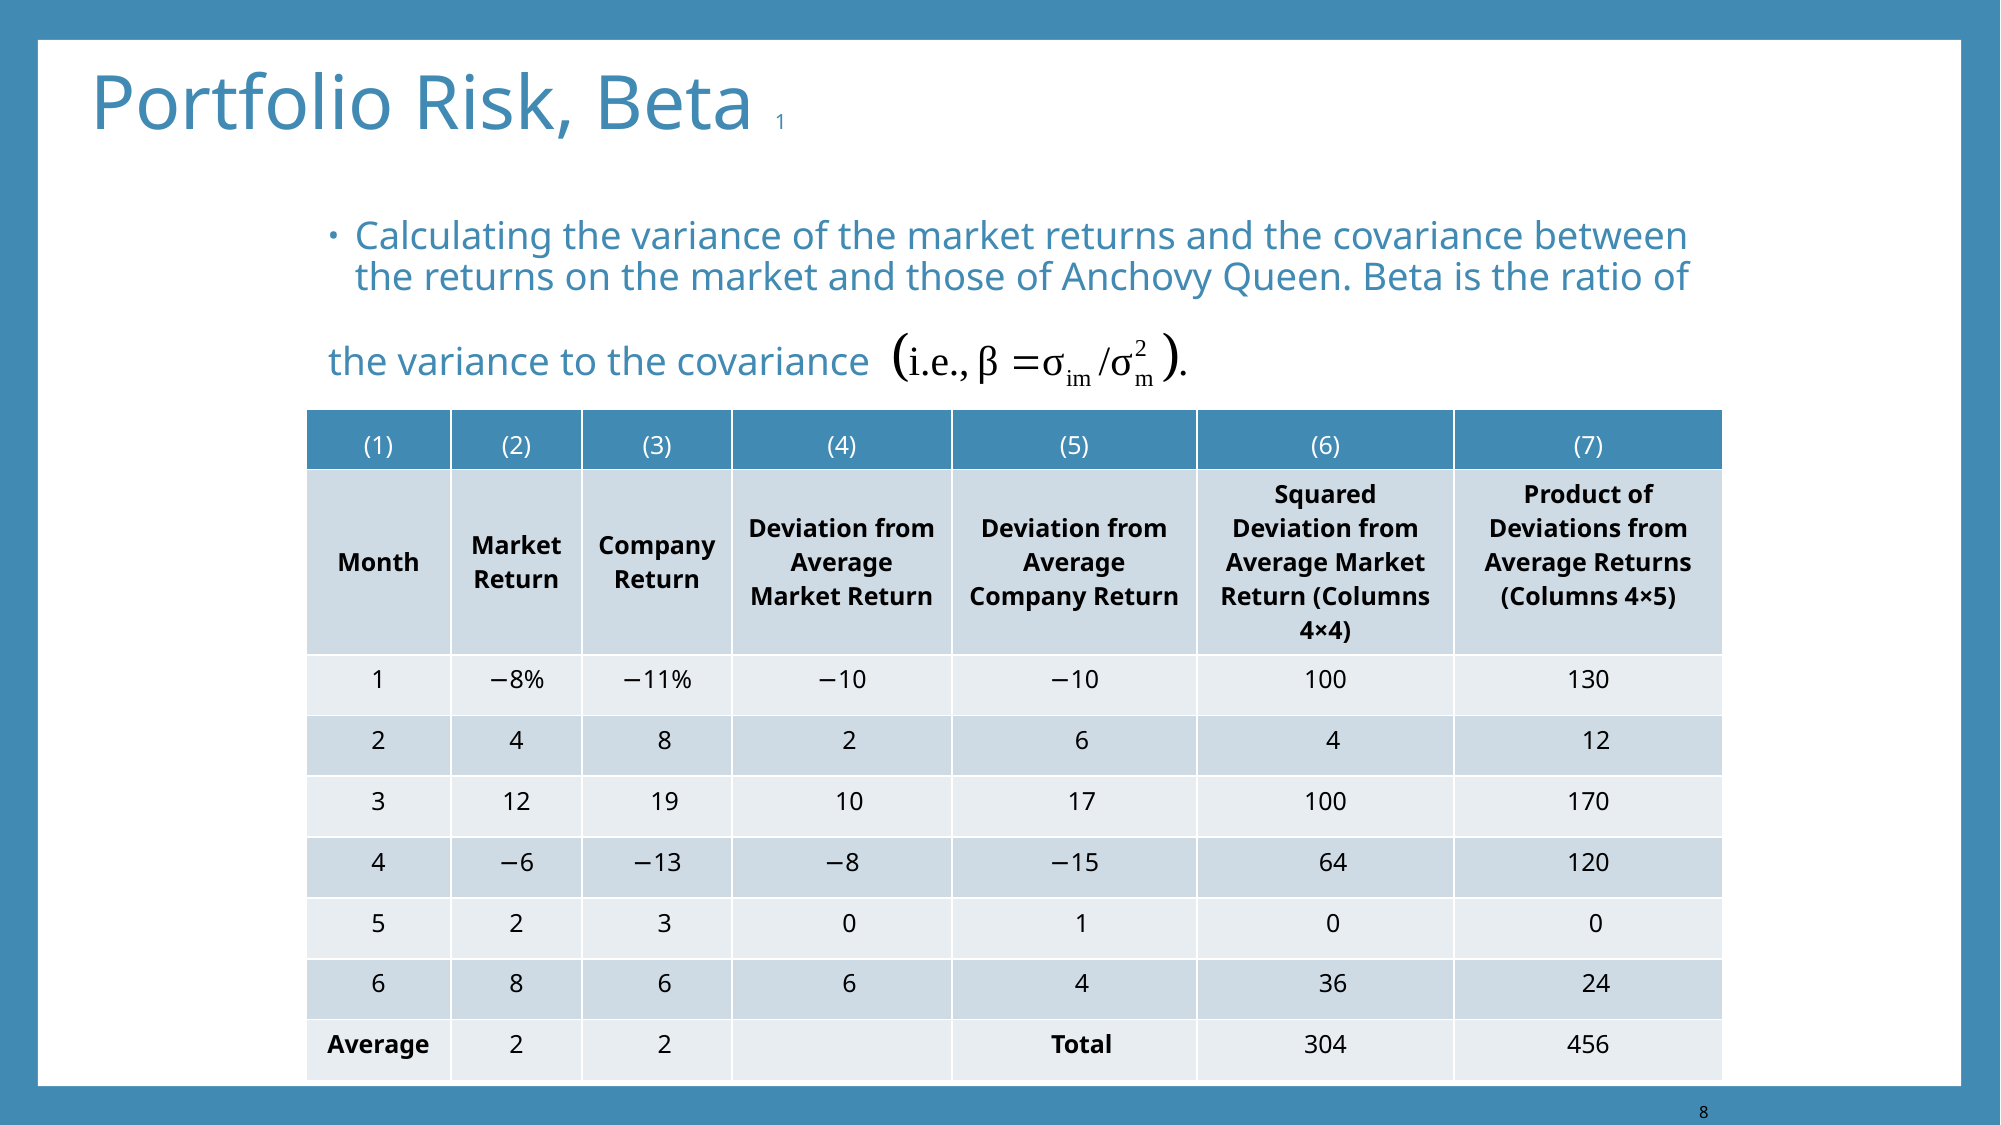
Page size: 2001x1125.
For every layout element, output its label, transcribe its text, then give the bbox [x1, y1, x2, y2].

table_cell Month [307, 470, 450, 654]
table_cell 4 [953, 960, 1196, 1019]
table_header (6) [1198, 410, 1453, 469]
table_cell Deviation from Average Market Return [733, 470, 951, 654]
table_cell 6 [583, 960, 731, 1019]
table_cell Product of Deviations from Average Returns (Columns 4×5) [1455, 470, 1722, 654]
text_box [889, 329, 1191, 401]
table_header (3) [583, 410, 731, 469]
table_cell Average [307, 1020, 450, 1080]
table_cell Deviation from Average Company Return [953, 470, 1196, 654]
table_cell 100 [1198, 656, 1453, 715]
table_cell 100 [1198, 777, 1453, 836]
table_cell 12 [452, 777, 581, 836]
table_cell 0 [1455, 899, 1722, 958]
table_cell −15 [953, 838, 1196, 897]
table_cell 6 [953, 716, 1196, 775]
table_cell 6 [733, 960, 951, 1019]
table_cell 8 [583, 716, 731, 775]
table_cell −8 [733, 838, 951, 897]
table_cell 1 [307, 656, 450, 715]
table_cell 24 [1455, 960, 1722, 1019]
table_cell 304 [1198, 1020, 1453, 1080]
table_cell 2 [452, 1020, 581, 1080]
table_cell 4 [452, 716, 581, 775]
table_cell −8% [452, 656, 581, 715]
table_cell 0 [733, 899, 951, 958]
table_header (7) [1455, 410, 1722, 469]
table_header (2) [452, 410, 581, 469]
table_cell −6 [452, 838, 581, 897]
table_cell 5 [307, 899, 450, 958]
table_cell [733, 1020, 951, 1080]
table_cell 2 [583, 1020, 731, 1080]
table_cell 12 [1455, 716, 1722, 775]
table_cell Squared Deviation from Average Market Return (Columns 4×4) [1198, 470, 1453, 654]
list Calculating the variance of the market returns and the covariance between the returns on the market and those of Anchovy Queen. Beta is the ratio of [306, 209, 1719, 327]
table_cell 2 [452, 899, 581, 958]
table_cell Market Return [452, 470, 581, 654]
title Portfolio Risk, Beta 1 [75, 50, 1925, 162]
table_cell 2 [307, 716, 450, 775]
table_cell 10 [733, 777, 951, 836]
table_cell 3 [583, 899, 731, 958]
table_cell Company Return [583, 470, 731, 654]
table_cell 3 [307, 777, 450, 836]
table_cell −10 [733, 656, 951, 715]
table_cell 130 [1455, 656, 1722, 715]
text_box 8 [1665, 1094, 1724, 1122]
table_cell 4 [1198, 716, 1453, 775]
list the variance to the covariance [306, 334, 885, 400]
table_header (1) [307, 410, 450, 469]
table_cell 456 [1455, 1020, 1722, 1080]
table_header (4) [733, 410, 951, 469]
table_cell 4 [307, 838, 450, 897]
table_cell Total [953, 1020, 1196, 1080]
table_cell 36 [1198, 960, 1453, 1019]
table_header (5) [953, 410, 1196, 469]
table_cell 64 [1198, 838, 1453, 897]
table_cell −10 [953, 656, 1196, 715]
table_cell −11% [583, 656, 731, 715]
table_cell 17 [953, 777, 1196, 836]
table_cell 6 [307, 960, 450, 1019]
table_cell −13 [583, 838, 731, 897]
table_cell 2 [733, 716, 951, 775]
table_cell 1 [953, 899, 1196, 958]
table_cell 8 [452, 960, 581, 1019]
table_cell 170 [1455, 777, 1722, 836]
table_cell 120 [1455, 838, 1722, 897]
table_cell 19 [583, 777, 731, 836]
table_cell 0 [1198, 899, 1453, 958]
